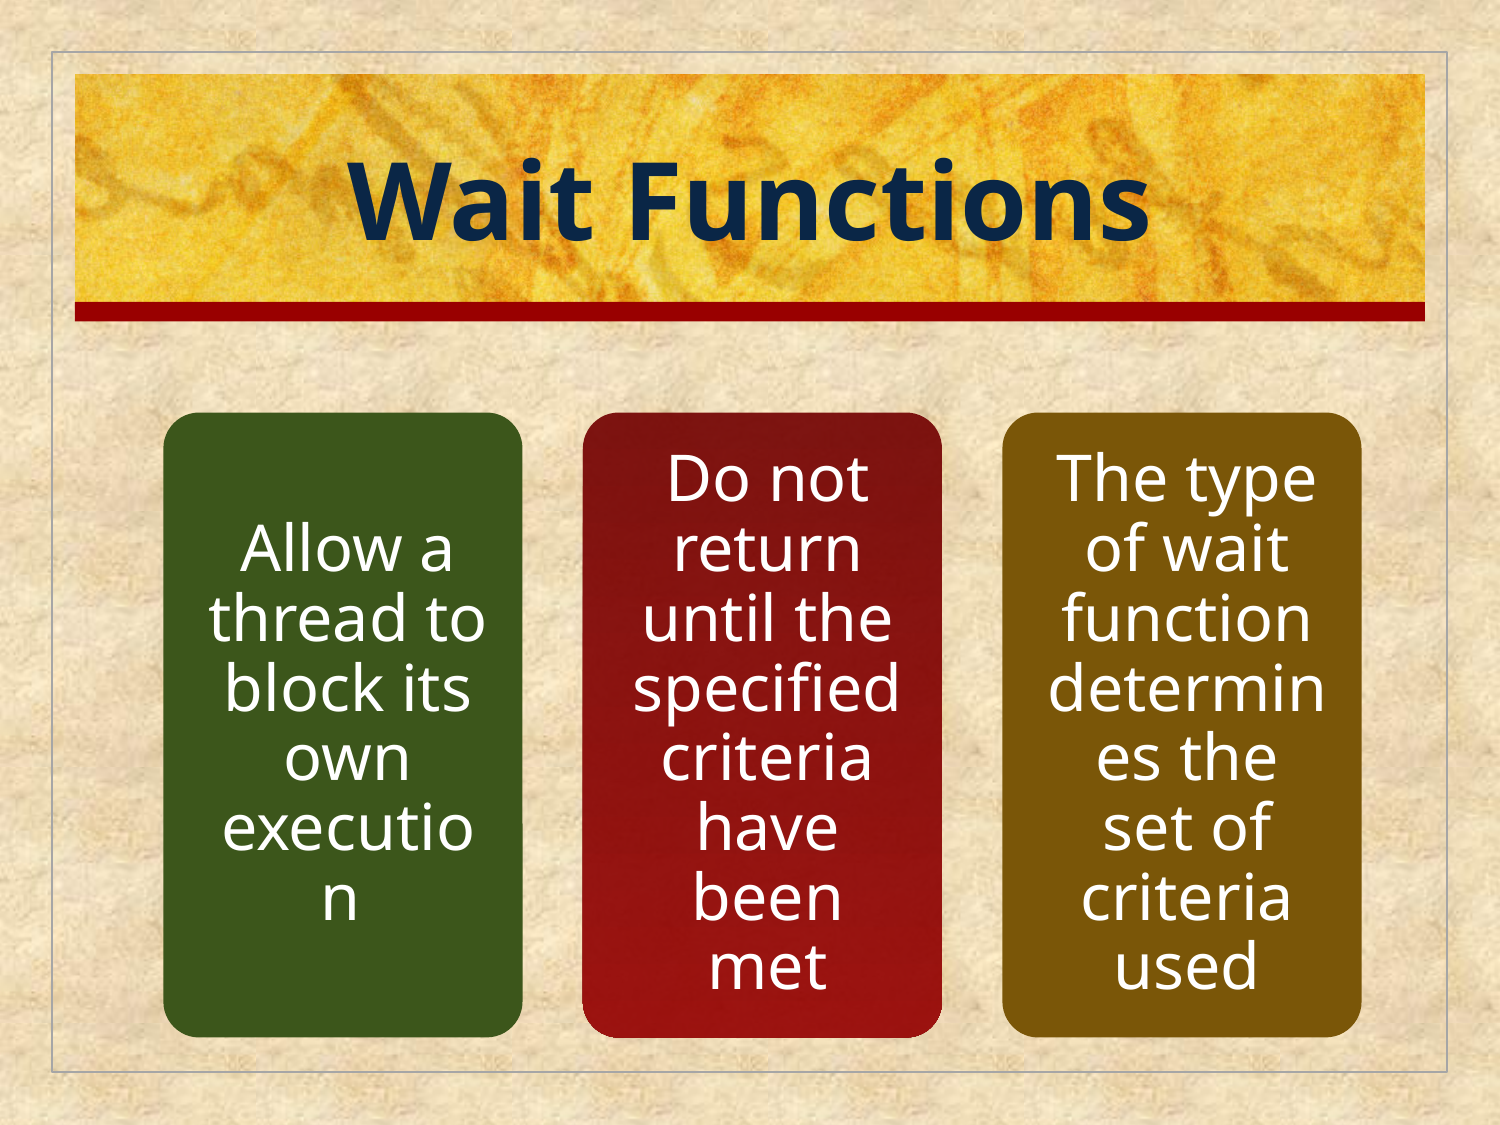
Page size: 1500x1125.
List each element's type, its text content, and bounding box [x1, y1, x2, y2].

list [161, 411, 1364, 1039]
title Wait Functions [108, 74, 1392, 263]
picture [0, 0, 1500, 1125]
